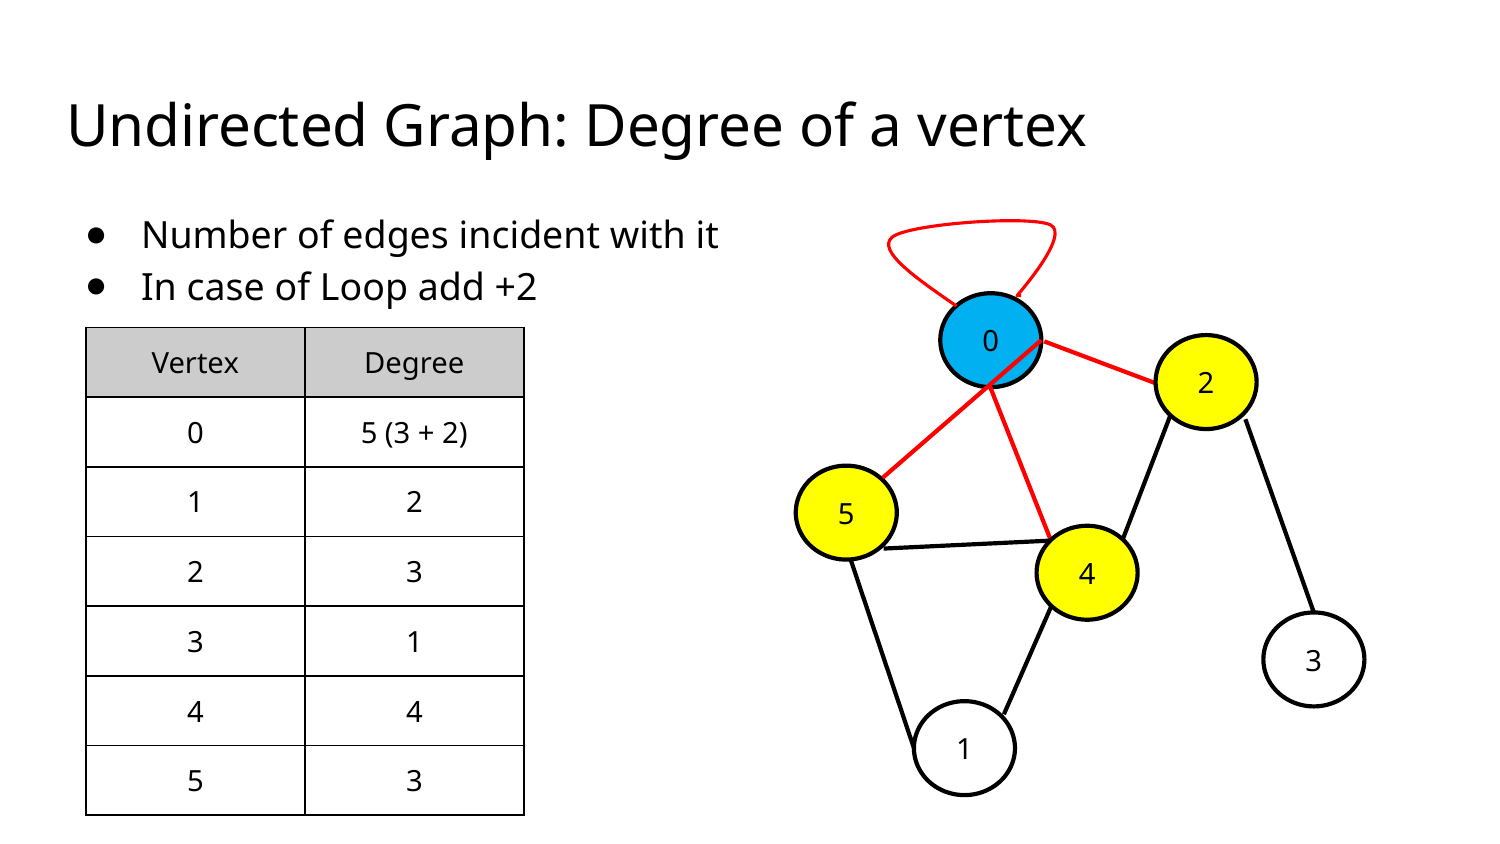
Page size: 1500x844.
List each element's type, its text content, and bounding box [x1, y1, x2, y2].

table_cell 2 [306, 468, 523, 536]
title Undirected Graph: Degree of a vertex [51, 72, 1449, 167]
table_header Vertex [87, 328, 304, 396]
table_cell 5 (3 + 2) [306, 398, 523, 466]
text_box 4 [1034, 523, 1140, 622]
table_cell 3 [87, 607, 304, 675]
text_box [1122, 416, 1171, 539]
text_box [850, 558, 929, 716]
table_cell 2 [87, 537, 304, 605]
table_cell 4 [306, 677, 523, 745]
table_cell 1 [87, 468, 304, 536]
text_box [882, 373, 956, 479]
text_box 1 [911, 699, 1018, 798]
table_cell 0 [87, 398, 304, 466]
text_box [883, 540, 1052, 549]
text_box 0 [938, 297, 1044, 389]
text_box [1003, 606, 1052, 715]
text_box 5 [793, 463, 899, 562]
text_box [886, 218, 1058, 308]
table_cell 3 [306, 746, 523, 814]
table_cell 3 [306, 537, 523, 605]
list Number of edges incident with it In case of Loop add +2 [51, 189, 736, 307]
text_box 2 [1154, 332, 1259, 432]
table_header Degree [306, 328, 523, 396]
text_box 3 [1261, 610, 1367, 709]
table_cell 5 [87, 746, 304, 814]
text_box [1245, 418, 1315, 613]
table_cell 1 [306, 607, 523, 675]
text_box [989, 385, 1052, 539]
table_cell 4 [87, 677, 304, 745]
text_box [1044, 341, 1156, 384]
